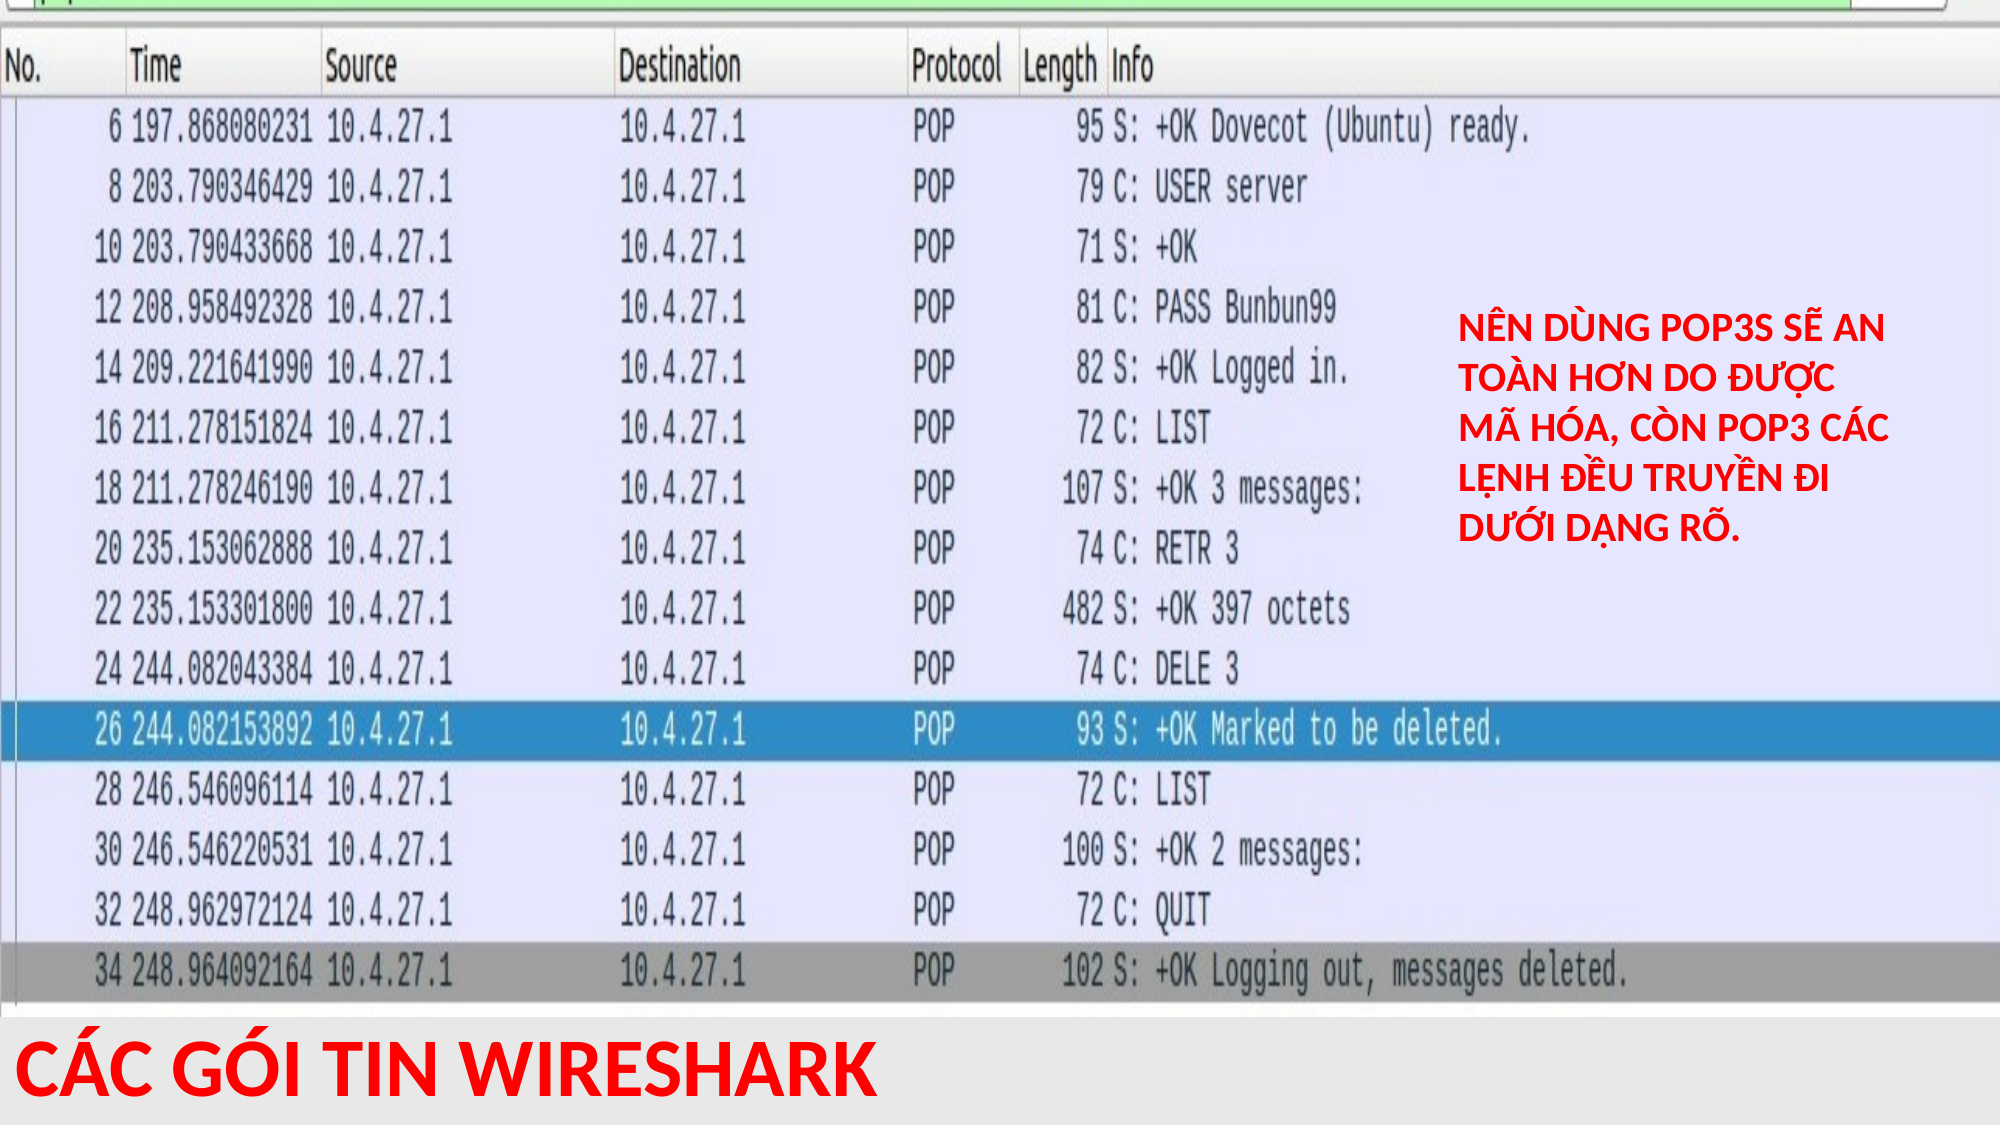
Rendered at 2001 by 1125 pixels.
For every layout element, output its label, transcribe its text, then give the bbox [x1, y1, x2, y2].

picture [0, 0, 2000, 1017]
text_box CÁC GÓI TIN WIRESHARK [0, 1017, 1227, 1125]
